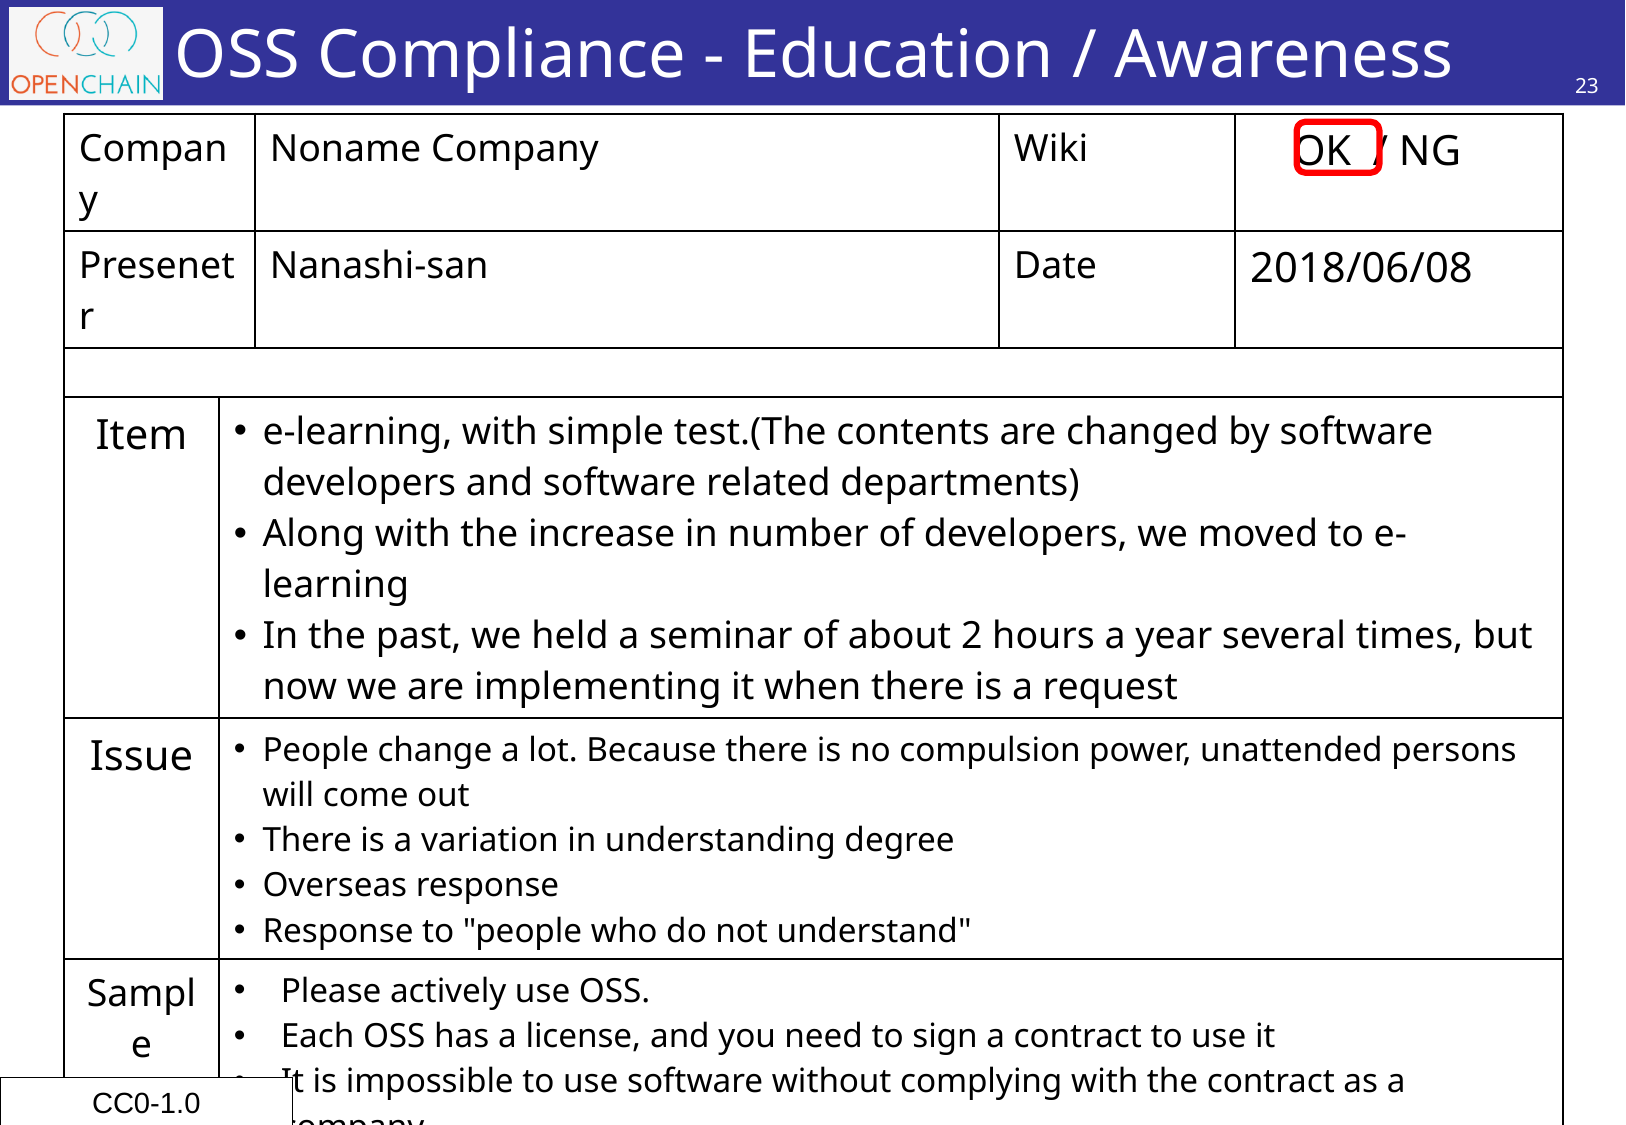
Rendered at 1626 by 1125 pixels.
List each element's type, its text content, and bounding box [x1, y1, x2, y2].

table_header Company [65, 115, 254, 230]
table_cell Date [1000, 232, 1234, 347]
table_cell Item [65, 398, 218, 717]
title OSS Compliance - Education / Awareness [83, 0, 1546, 102]
picture [9, 7, 83, 100]
slide_number 23 [1522, 65, 1614, 105]
table_cell e-learning, with simple test.(The contents are changed by software developers and software related departments) Along with the increase in number of developers, we moved to e-learning In the past, we held a seminar of about 2 hours a year several times, but now we are implementing it when there is a request [220, 398, 1562, 717]
table_header Noname Company [256, 115, 998, 230]
table_header OK / NG [1236, 115, 1562, 230]
table_cell [65, 349, 1562, 396]
table_cell Sample [65, 960, 218, 1077]
table_cell Issue [65, 719, 218, 958]
table_cell Presenetr [65, 232, 254, 347]
text_box CC0-1.0 [0, 1077, 293, 1125]
table_cell 2018/06/08 [1236, 232, 1562, 347]
table_cell Please actively use OSS. Each OSS has a license, and you need to sign a contract to use it It is impossible to use software without complying with the contract as a company When using OSS, developers themselves trying to use themselves need to know the identity of OSS and protect their licenses It is natural that you comply with the license as a company.Shipment of products incorporating software that does not comply with licenses will cause customers inconvenience.Such things are not allowed. [220, 960, 1562, 1125]
table_header Wiki [1000, 115, 1234, 230]
text_box [1296, 121, 1380, 173]
table_cell Nanashi-san [256, 232, 998, 347]
table_cell People change a lot. Because there is no compulsion power, unattended persons will come out There is a variation in understanding degree Overseas response Response to "people who do not understand" [220, 719, 1562, 958]
